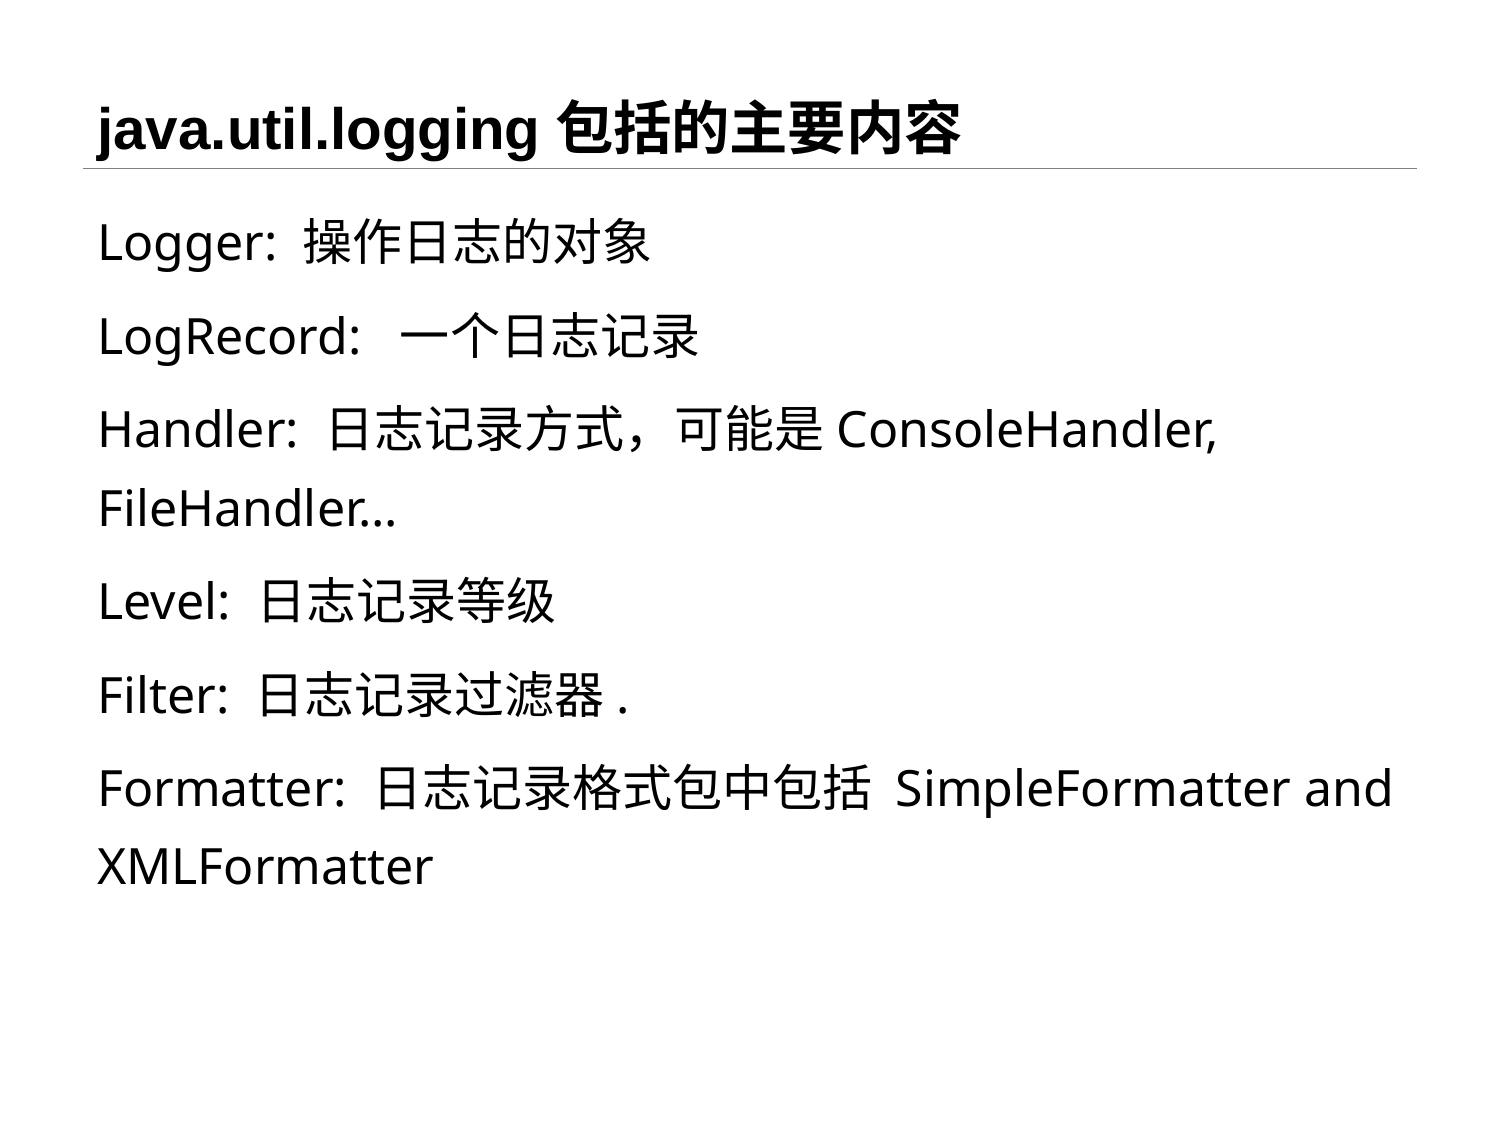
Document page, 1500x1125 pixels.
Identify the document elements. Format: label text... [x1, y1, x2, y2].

list Logger: 操作日志的对象 LogRecord: 一个日志记录 Handler: 日志记录方式，可能是ConsoleHandler, FileHandler... Level: 日志记录等级 Filter: 日志记录过滤器. Formatter: 日志记录格式包中包括 SimpleFormatter and XMLFormatter [82, 185, 1418, 1007]
title java.util.logging包括的主要内容 [82, 0, 1418, 169]
